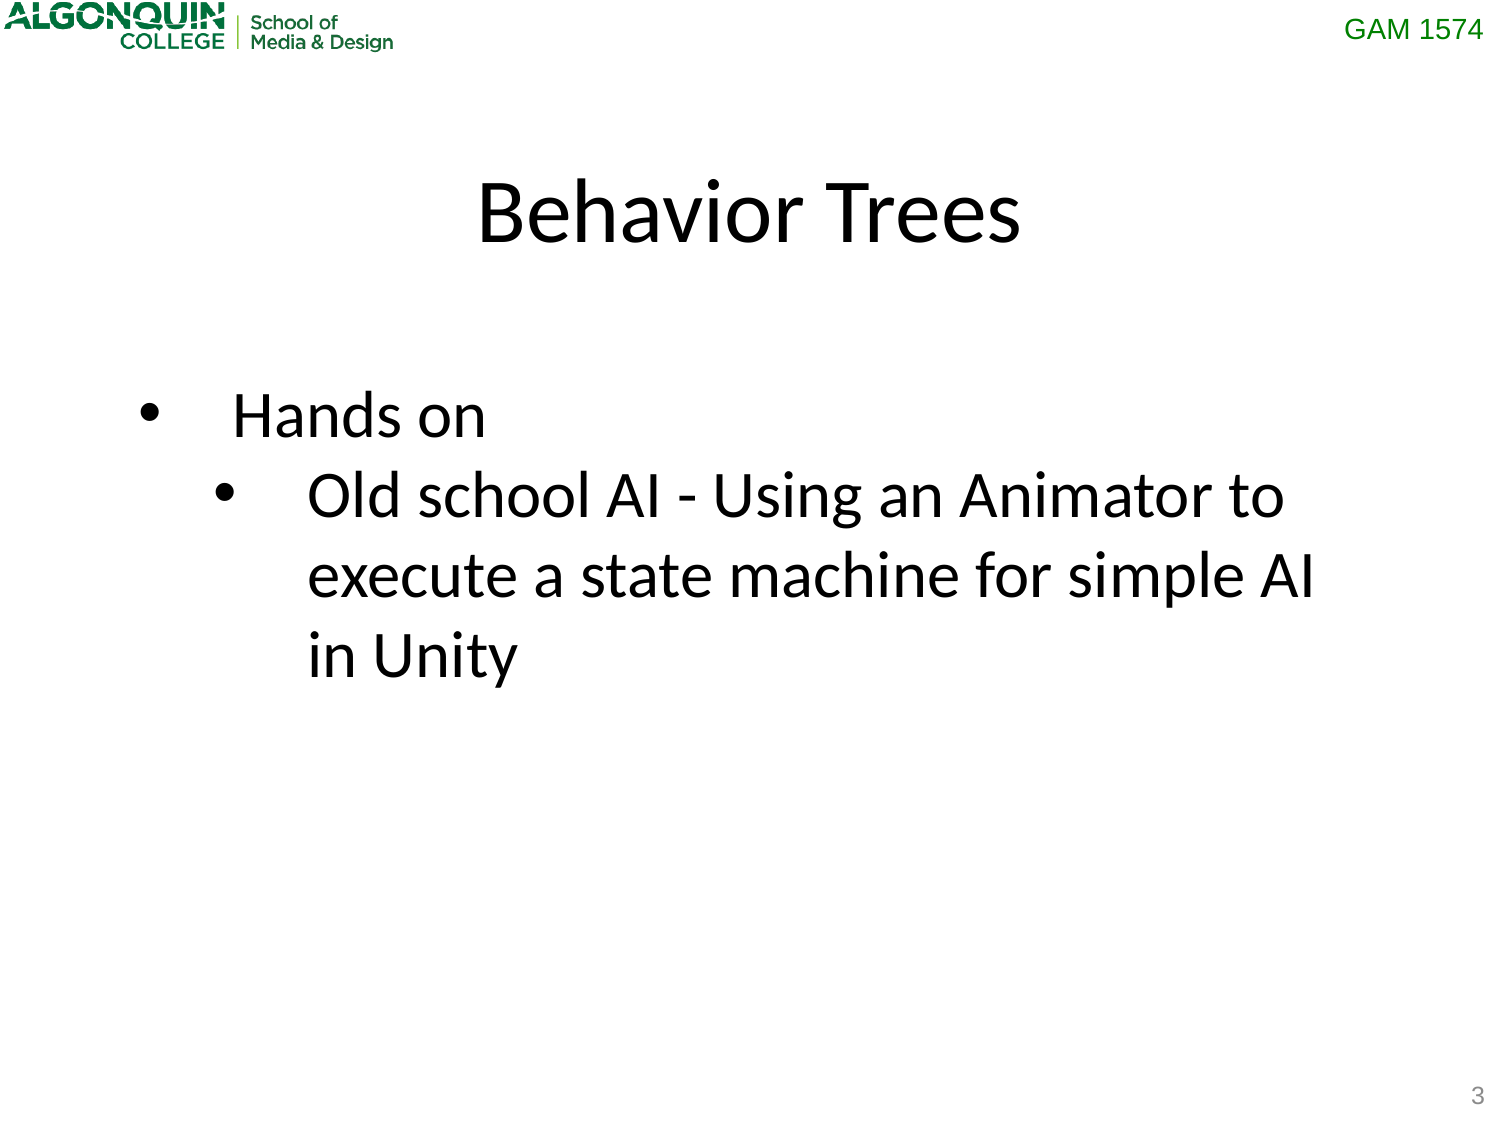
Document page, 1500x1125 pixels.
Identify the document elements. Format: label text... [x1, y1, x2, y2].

picture [0, 0, 399, 54]
slide_number 3 [1149, 1065, 1500, 1125]
text_box Behavior Trees Hands on Old school AI - Using an Animator to execute a state machine for simple AI in Unity [124, 143, 1376, 779]
